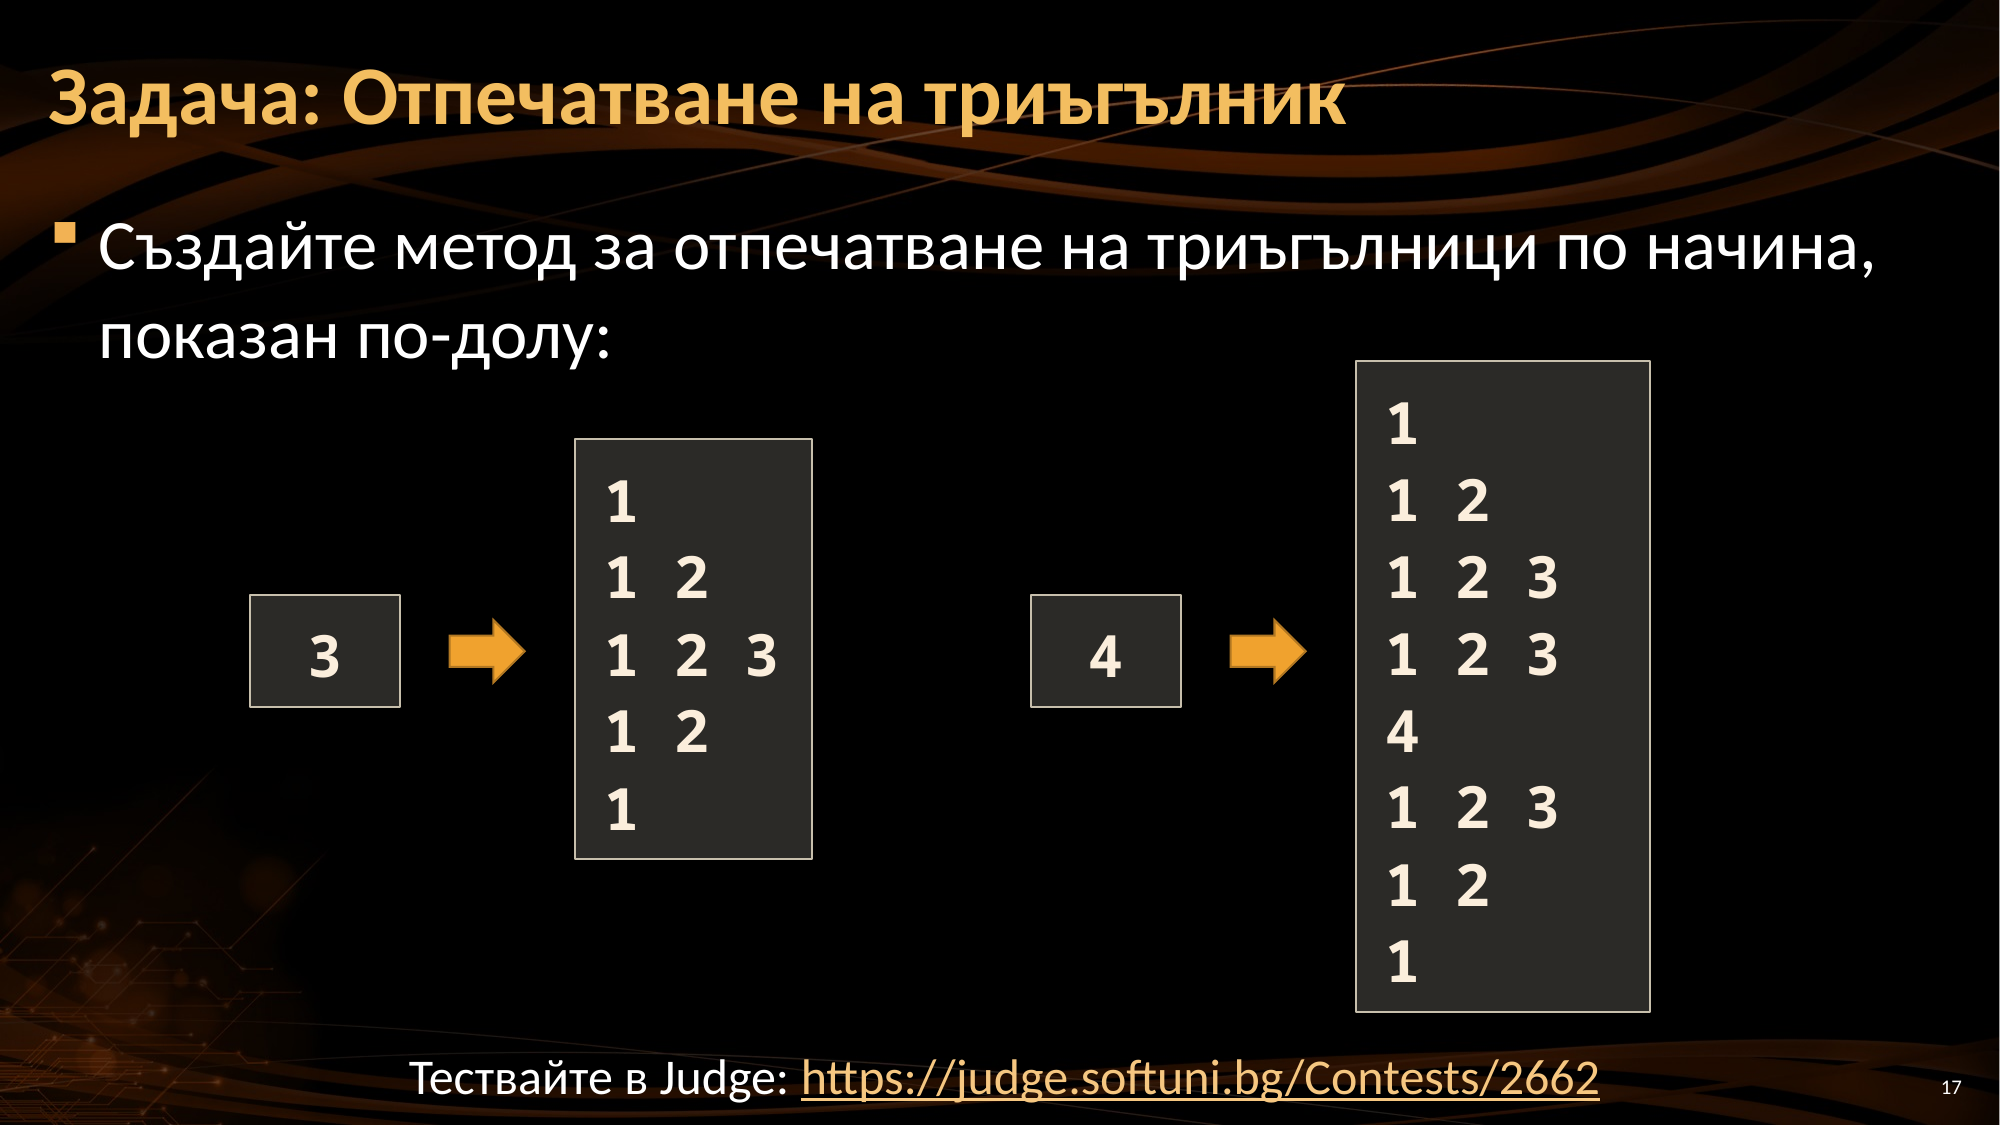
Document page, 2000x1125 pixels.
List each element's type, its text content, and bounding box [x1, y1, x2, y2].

text_box 1 1 2 1 2 3 1 2 1 [574, 439, 813, 860]
text_box [448, 617, 527, 685]
slide_number 17 [1897, 1070, 1968, 1103]
list Създайте метод за отпечатване на триъгълници по начина, показан по-долу: [31, 188, 1968, 1103]
title Задача: Отпечатване на триъгълник [30, 6, 1968, 189]
text_box 1 1 2 1 2 3 1 2 3 4 1 2 3 1 2 1 [1355, 361, 1650, 1013]
text_box 4 [1030, 594, 1181, 708]
picture [0, 0, 2000, 1125]
text_box [1229, 617, 1308, 685]
text_box Тествайте в Judge: https://judge.softuni.bg/Contests/2662 [394, 1036, 1616, 1112]
text_box 3 [249, 594, 400, 708]
